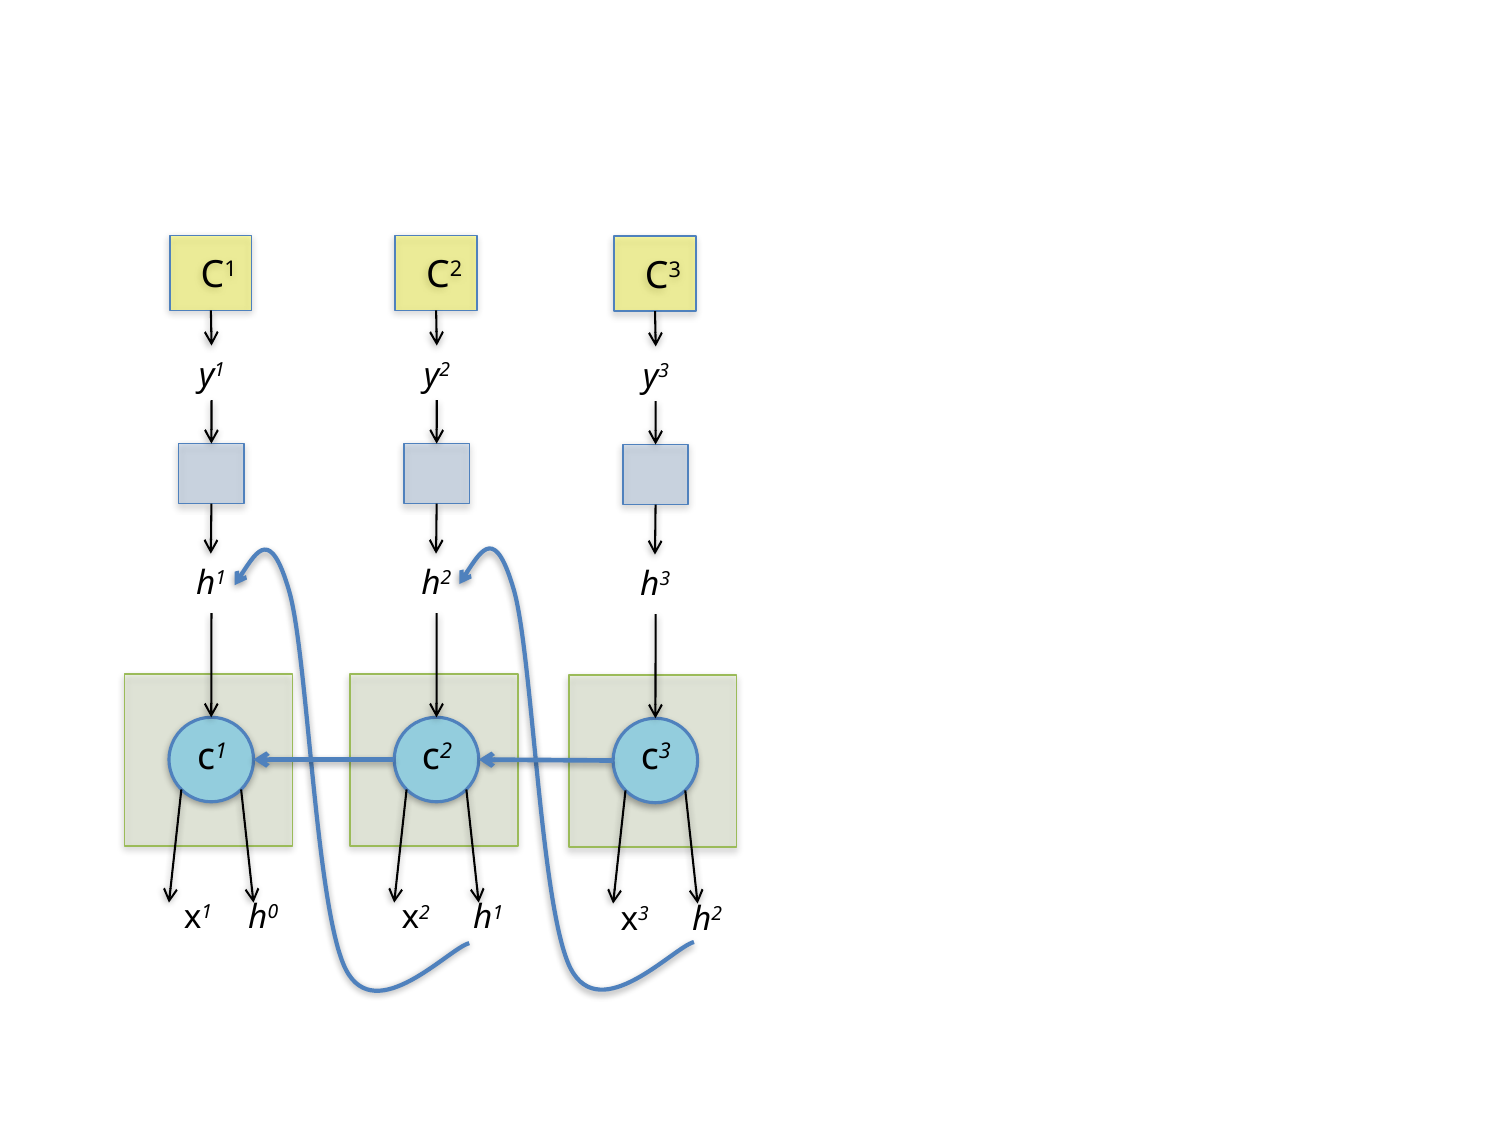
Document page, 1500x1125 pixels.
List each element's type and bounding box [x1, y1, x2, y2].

text_box [168, 789, 182, 903]
text_box [240, 789, 254, 903]
text_box [612, 790, 626, 904]
text_box [393, 789, 407, 903]
text_box [67, 24, 800, 1019]
text_box [684, 790, 698, 904]
text_box [466, 789, 479, 903]
